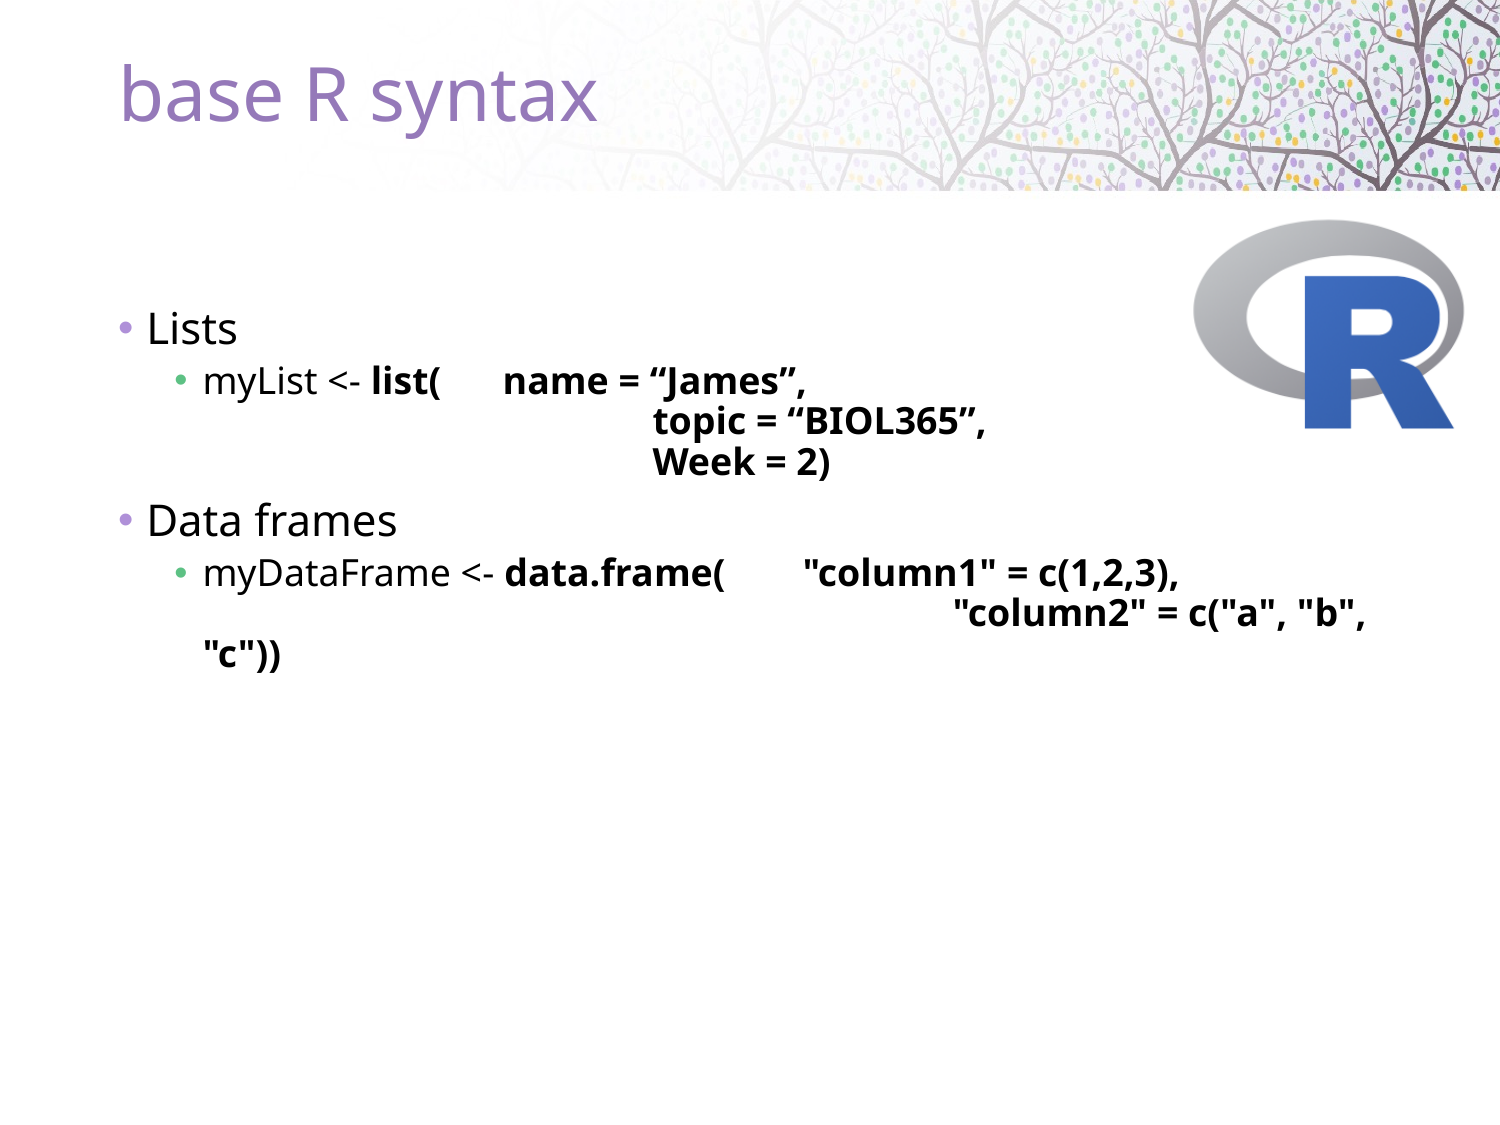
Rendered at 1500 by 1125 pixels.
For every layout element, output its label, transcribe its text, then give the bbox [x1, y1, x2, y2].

title base R syntax [103, 3, 1397, 191]
list Lists myList <- list( name = “James”, topic = “BIOL365”, Week = 2) Data frames myDataFrame <- data.frame( "column1" = c(1,2,3), "column2" = c("a", "b", "c")) [103, 299, 1397, 1014]
picture [0, 0, 1500, 1125]
